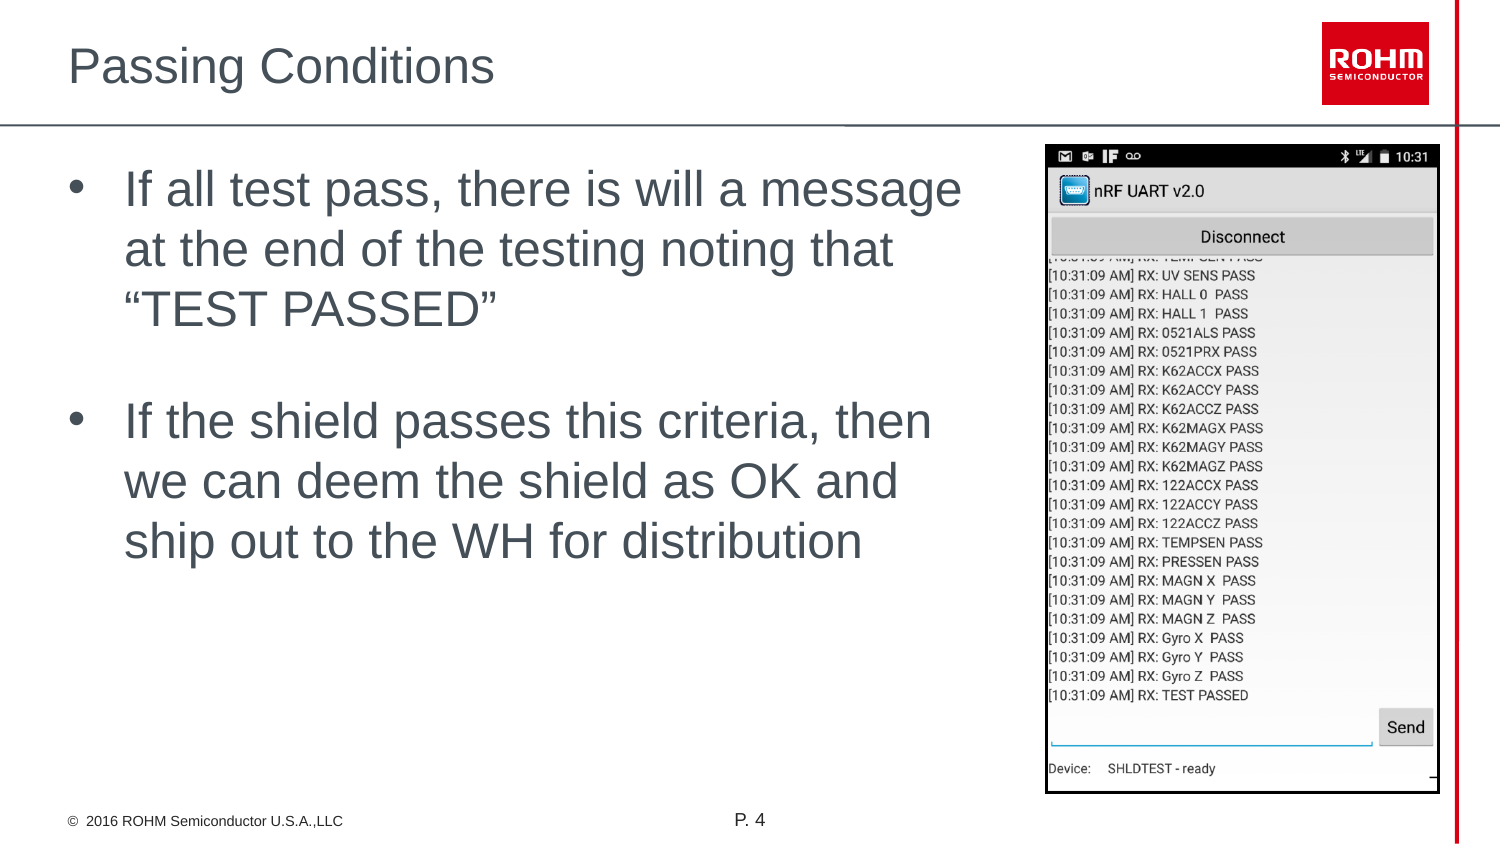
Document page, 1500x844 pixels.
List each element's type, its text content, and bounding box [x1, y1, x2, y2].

title Passing Conditions [52, 8, 1306, 119]
picture [1322, 22, 1429, 105]
list If all test pass, there is will a message at the end of the testing noting that “TEST PASSED” If the shield passes this criteria, then we can deem the shield as OK and ship out to the WH for distribution [52, 149, 987, 788]
picture [1045, 144, 1440, 794]
